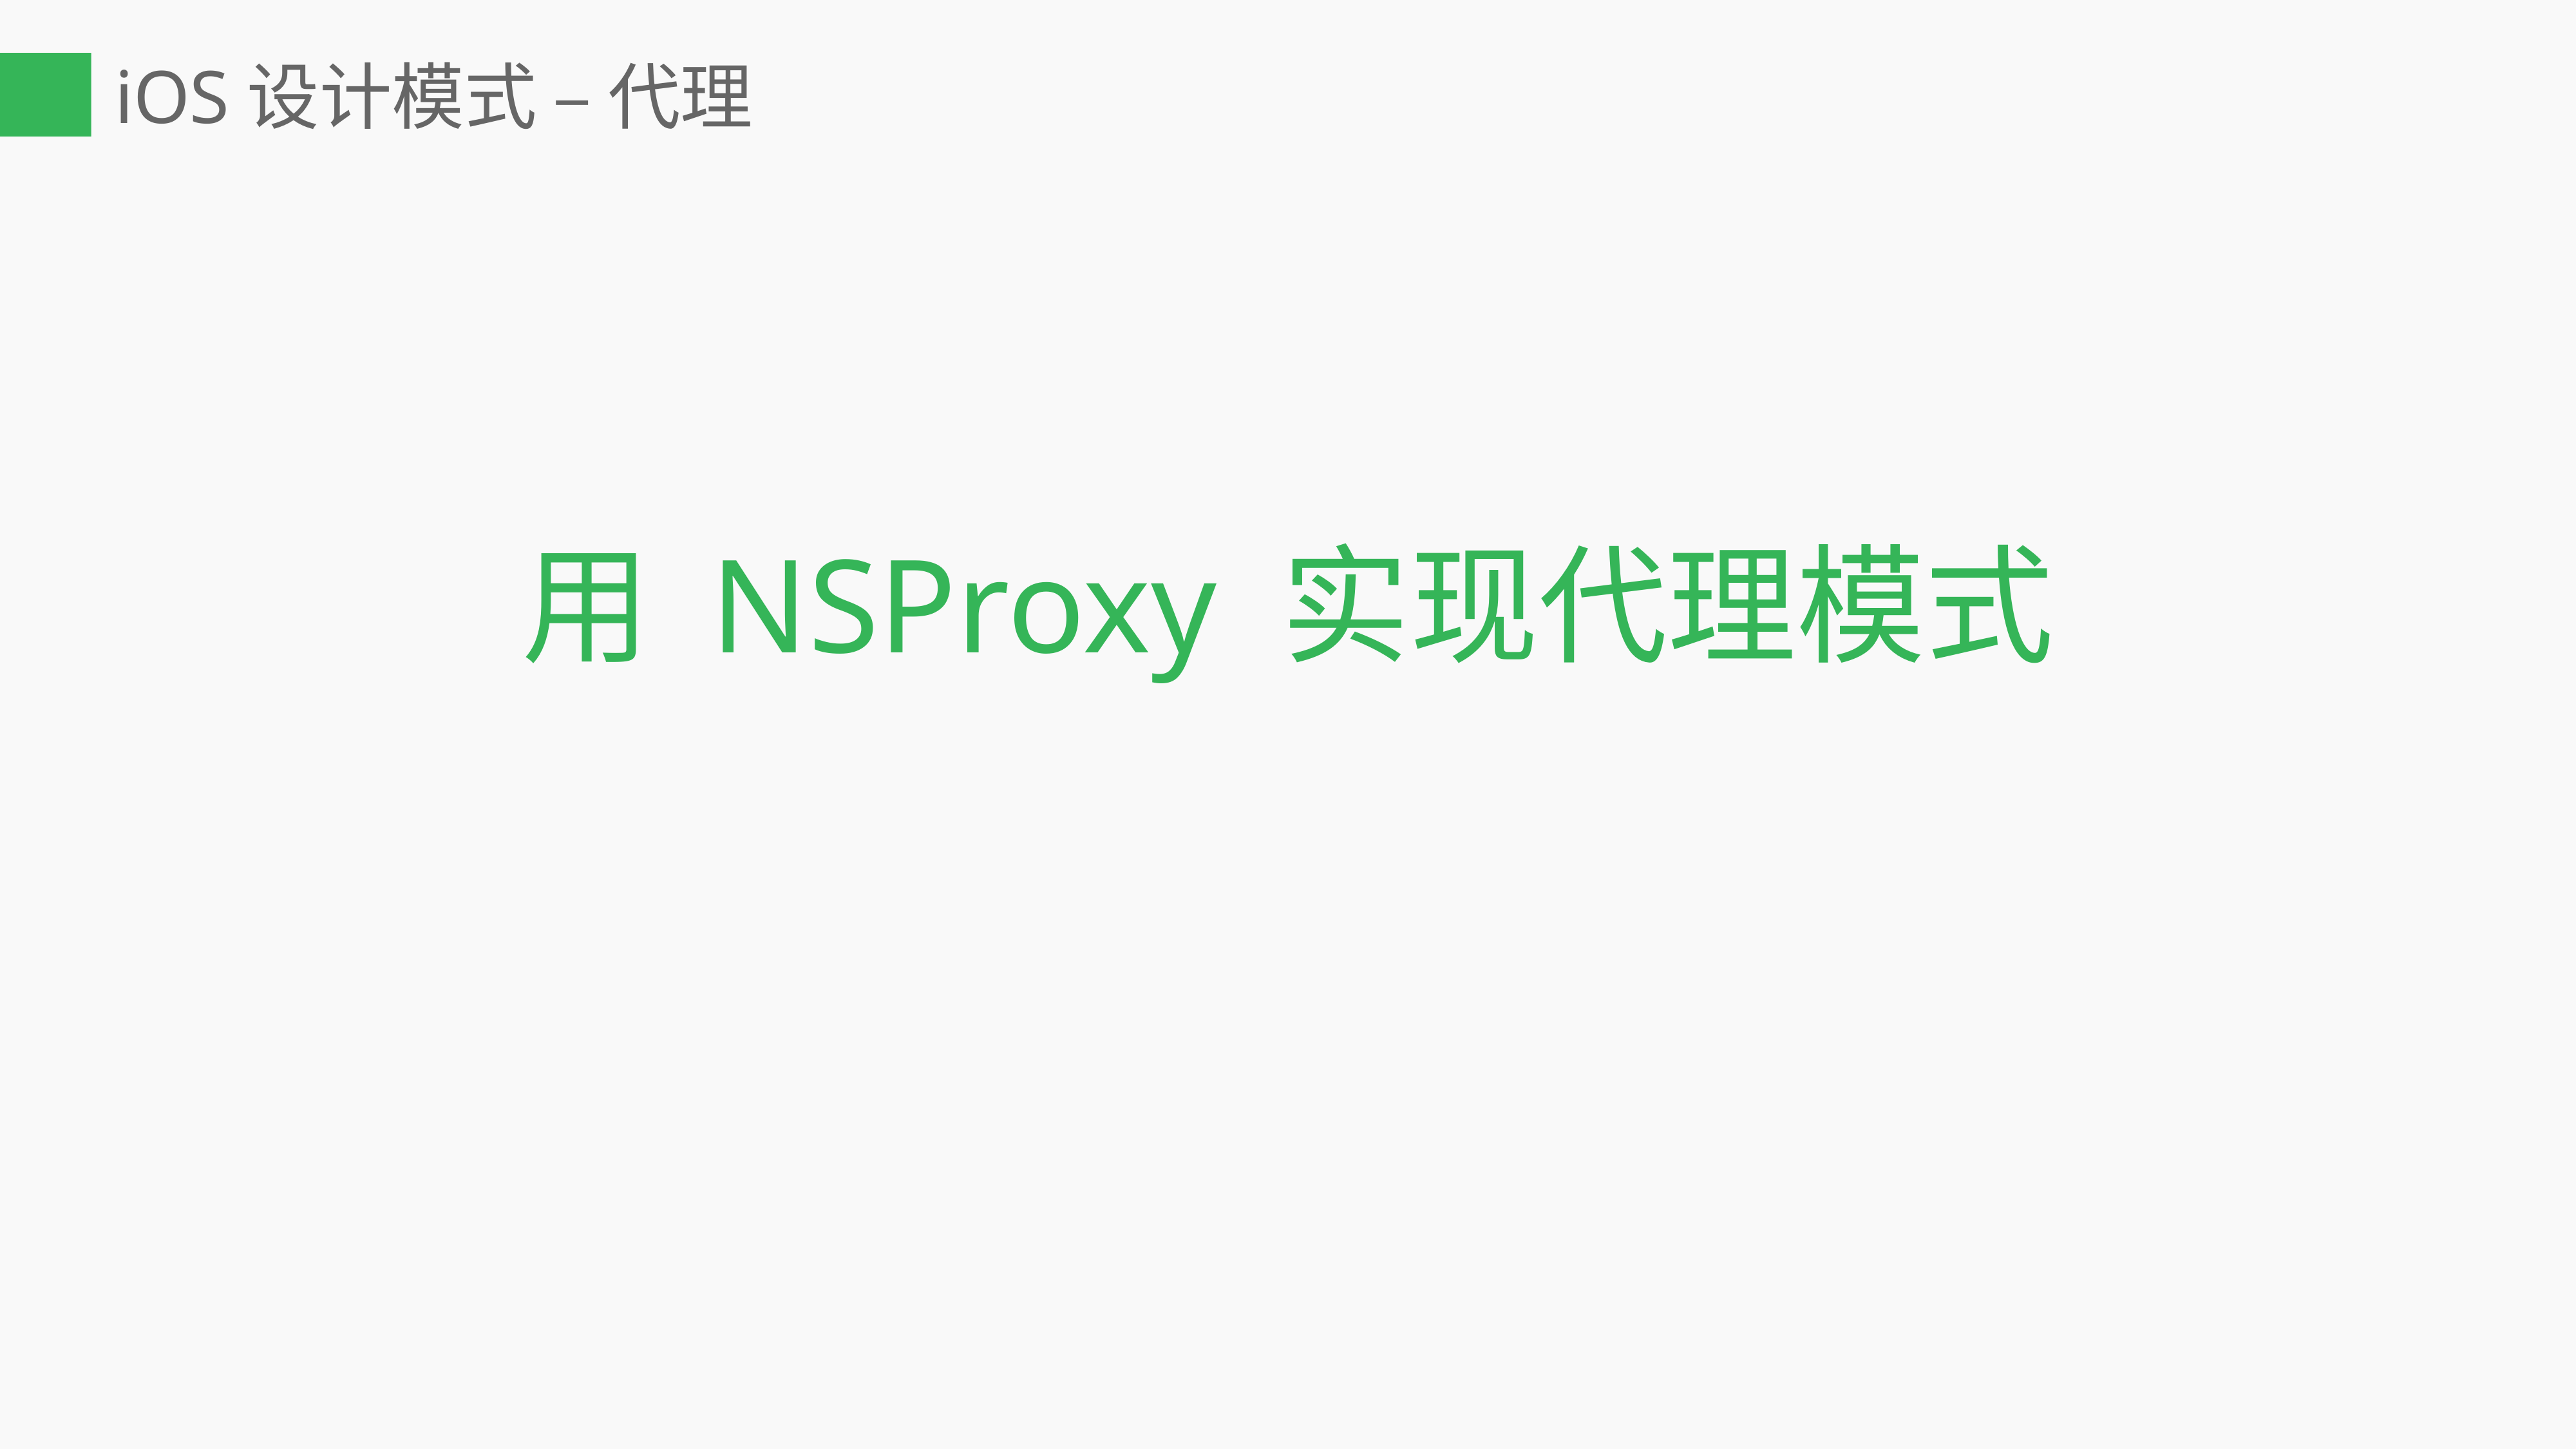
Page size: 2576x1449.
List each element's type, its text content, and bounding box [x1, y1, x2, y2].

text_box 用 NSProxy 实现代理模式 [22, 518, 2554, 684]
text_box iOS设计模式 – 代理 [109, 45, 2540, 144]
text_box [0, 53, 91, 137]
